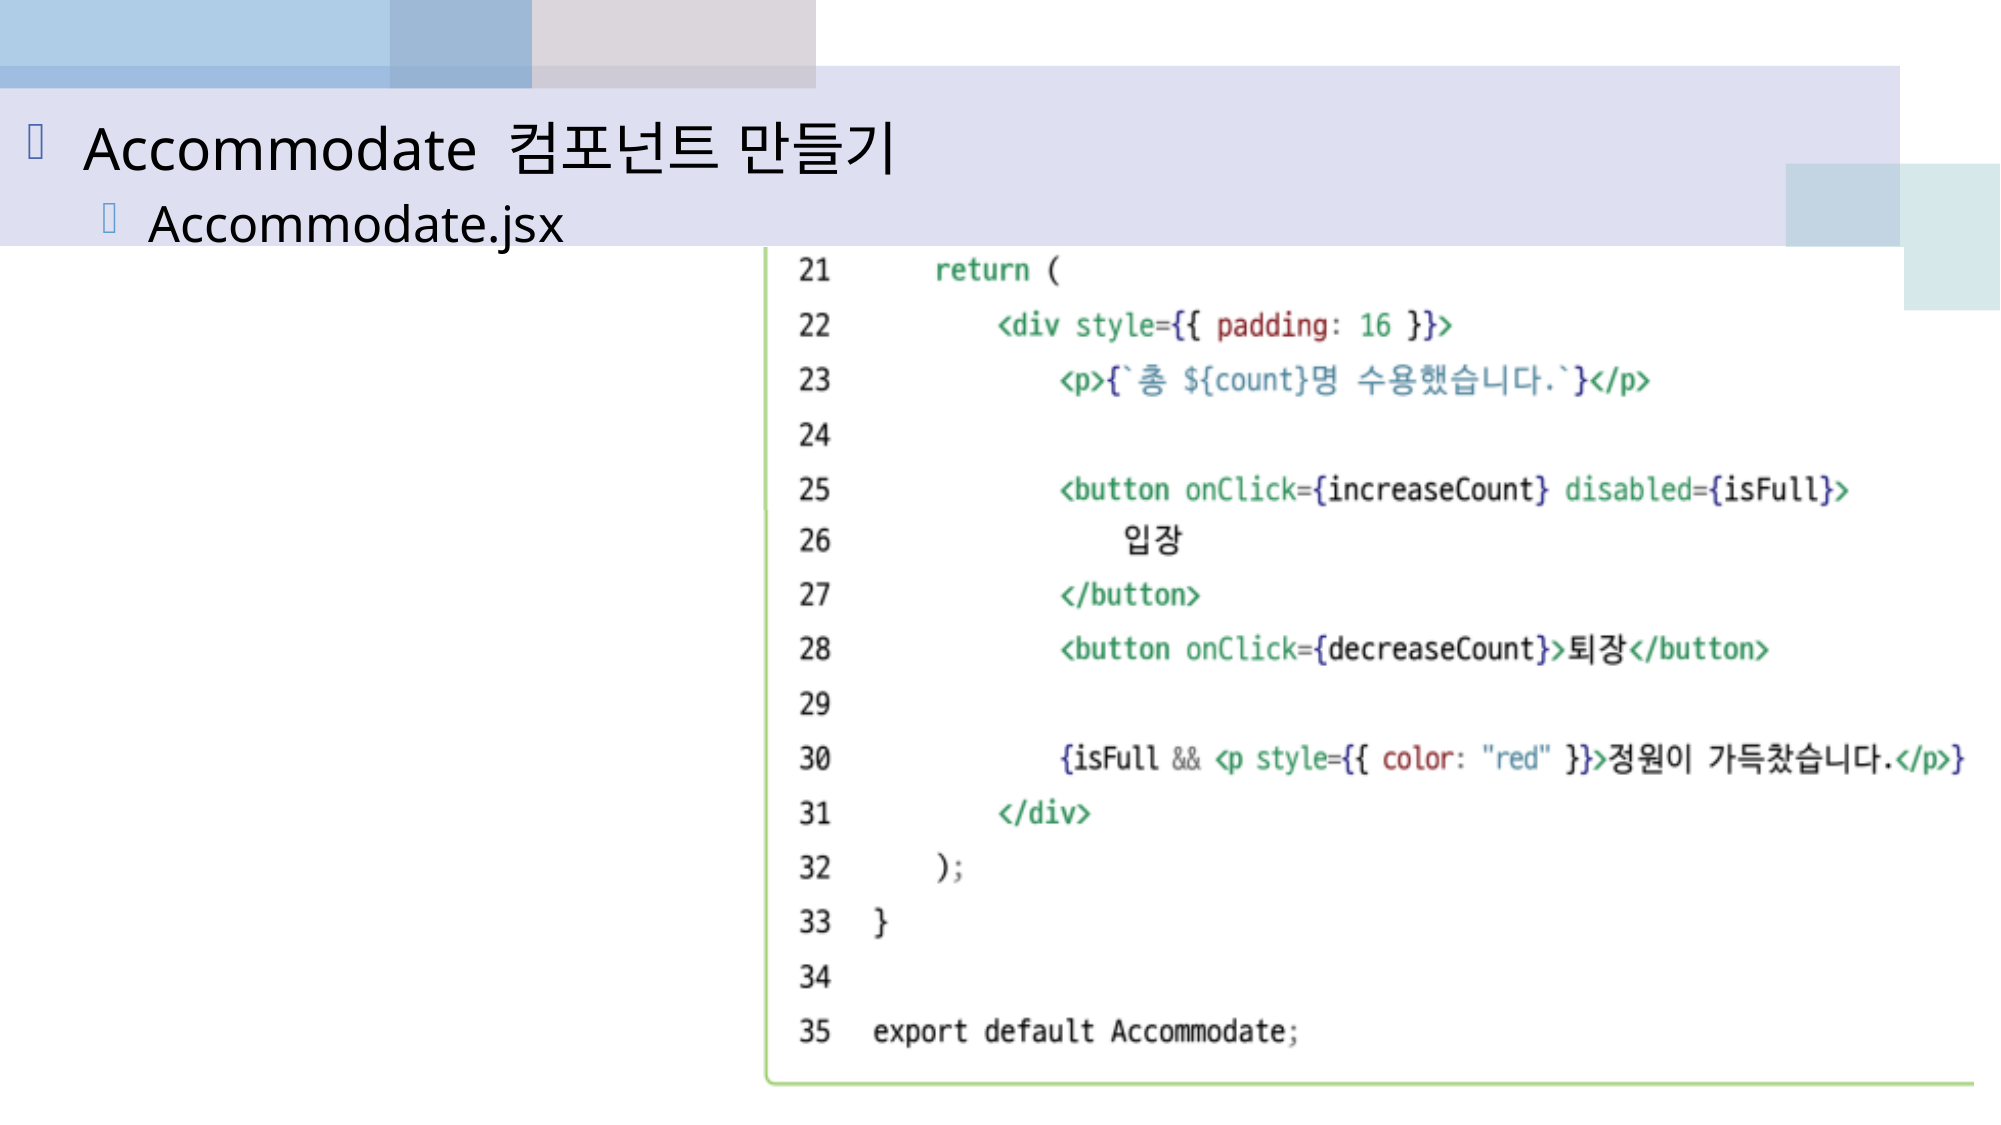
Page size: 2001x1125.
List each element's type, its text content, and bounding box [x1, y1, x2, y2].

list Accommodate 컴포넌트 만들기 Accommodate.jsx [11, 104, 933, 1106]
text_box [760, 247, 1974, 1089]
